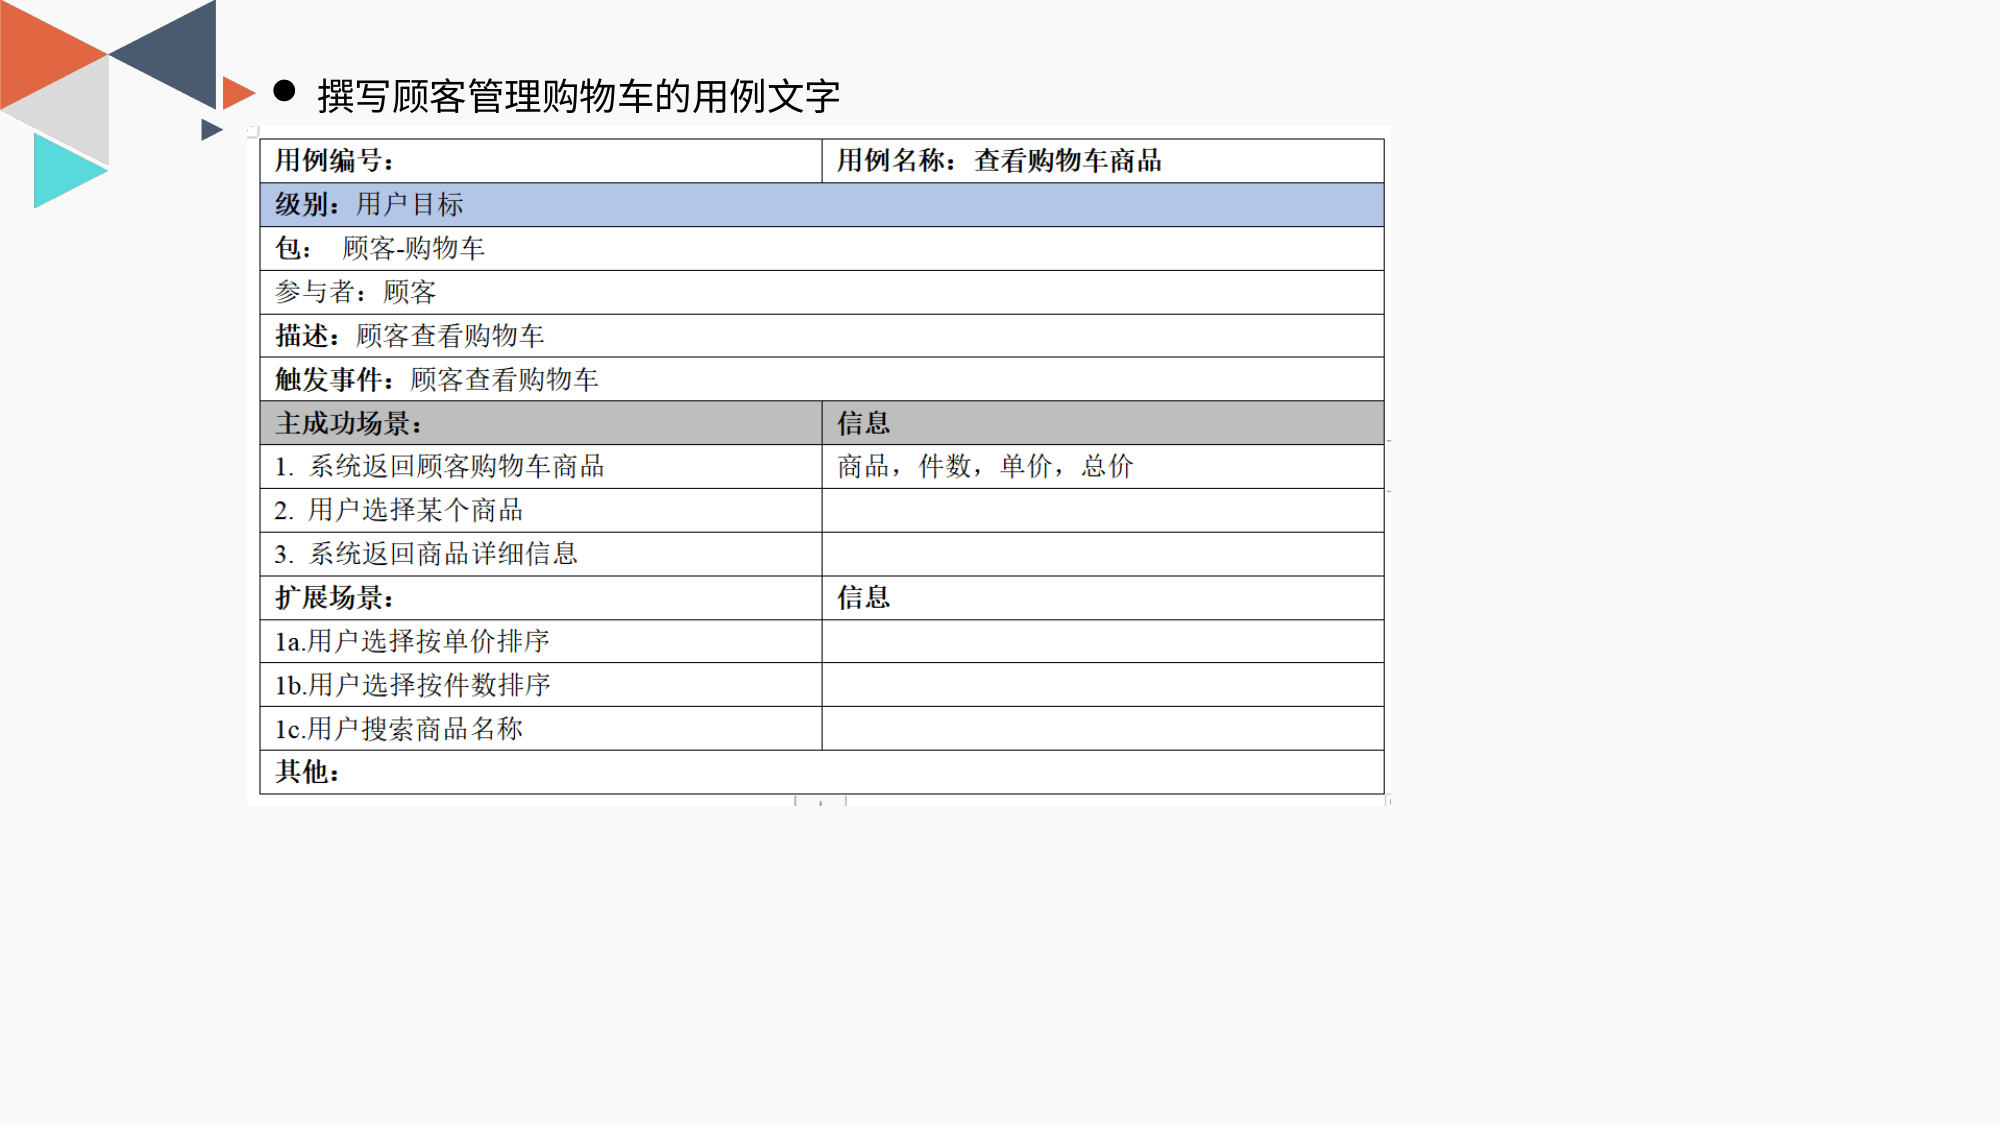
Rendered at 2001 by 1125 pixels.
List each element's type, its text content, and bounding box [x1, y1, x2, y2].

text_box 撰写顾客管理购物车的用例文字 [255, 65, 912, 126]
picture [1, 0, 1391, 806]
